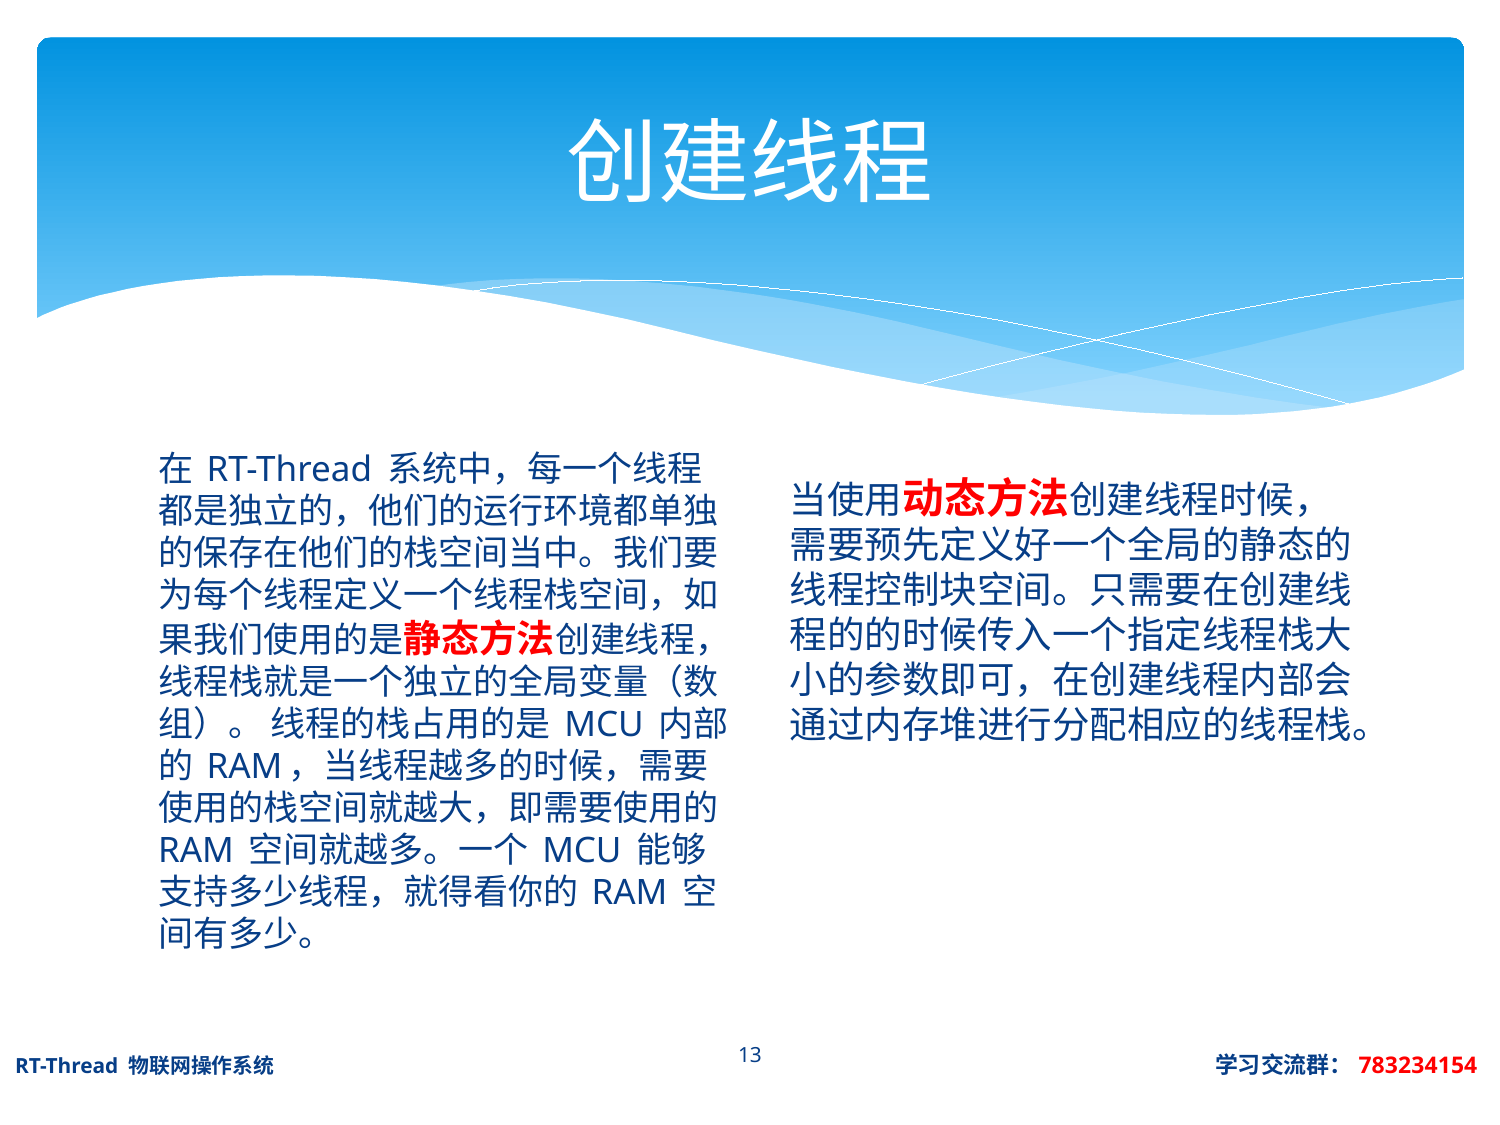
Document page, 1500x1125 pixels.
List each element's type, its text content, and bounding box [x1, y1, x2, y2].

footer RT-Thread 物联网操作系统 学习交流群：783234154 [0, 1034, 1500, 1094]
title 创建线程 [75, 55, 1425, 261]
list 在 RT-Thread 系统中，每一个线程都是独立的，他们的运行环境都单独的保存在他们的栈空间当中。我们要为每个线程定义一个线程栈空间，如果我们使用的是静态方法创建线程，线程栈就是一个独立的全局变量（数组）。 线程的栈占用的是 MCU 内部的 RAM，当线程越多的时候，需要使用的栈空间就越大，即需要使用的RAM 空间就越多。一个 MCU 能够支持多少线程，就得看你的 RAM 空间有多少。 [143, 438, 750, 1005]
text_box 当使用动态方法创建线程时候，需要预先定义好一个全局的静态的线程控制块空间。只需要在创建线程的的时候传入一个指定线程栈大小的参数即可，在创建线程内部会通过内存堆进行分配相应的线程栈。 [774, 463, 1382, 1030]
slide_number 13 [654, 1025, 846, 1086]
